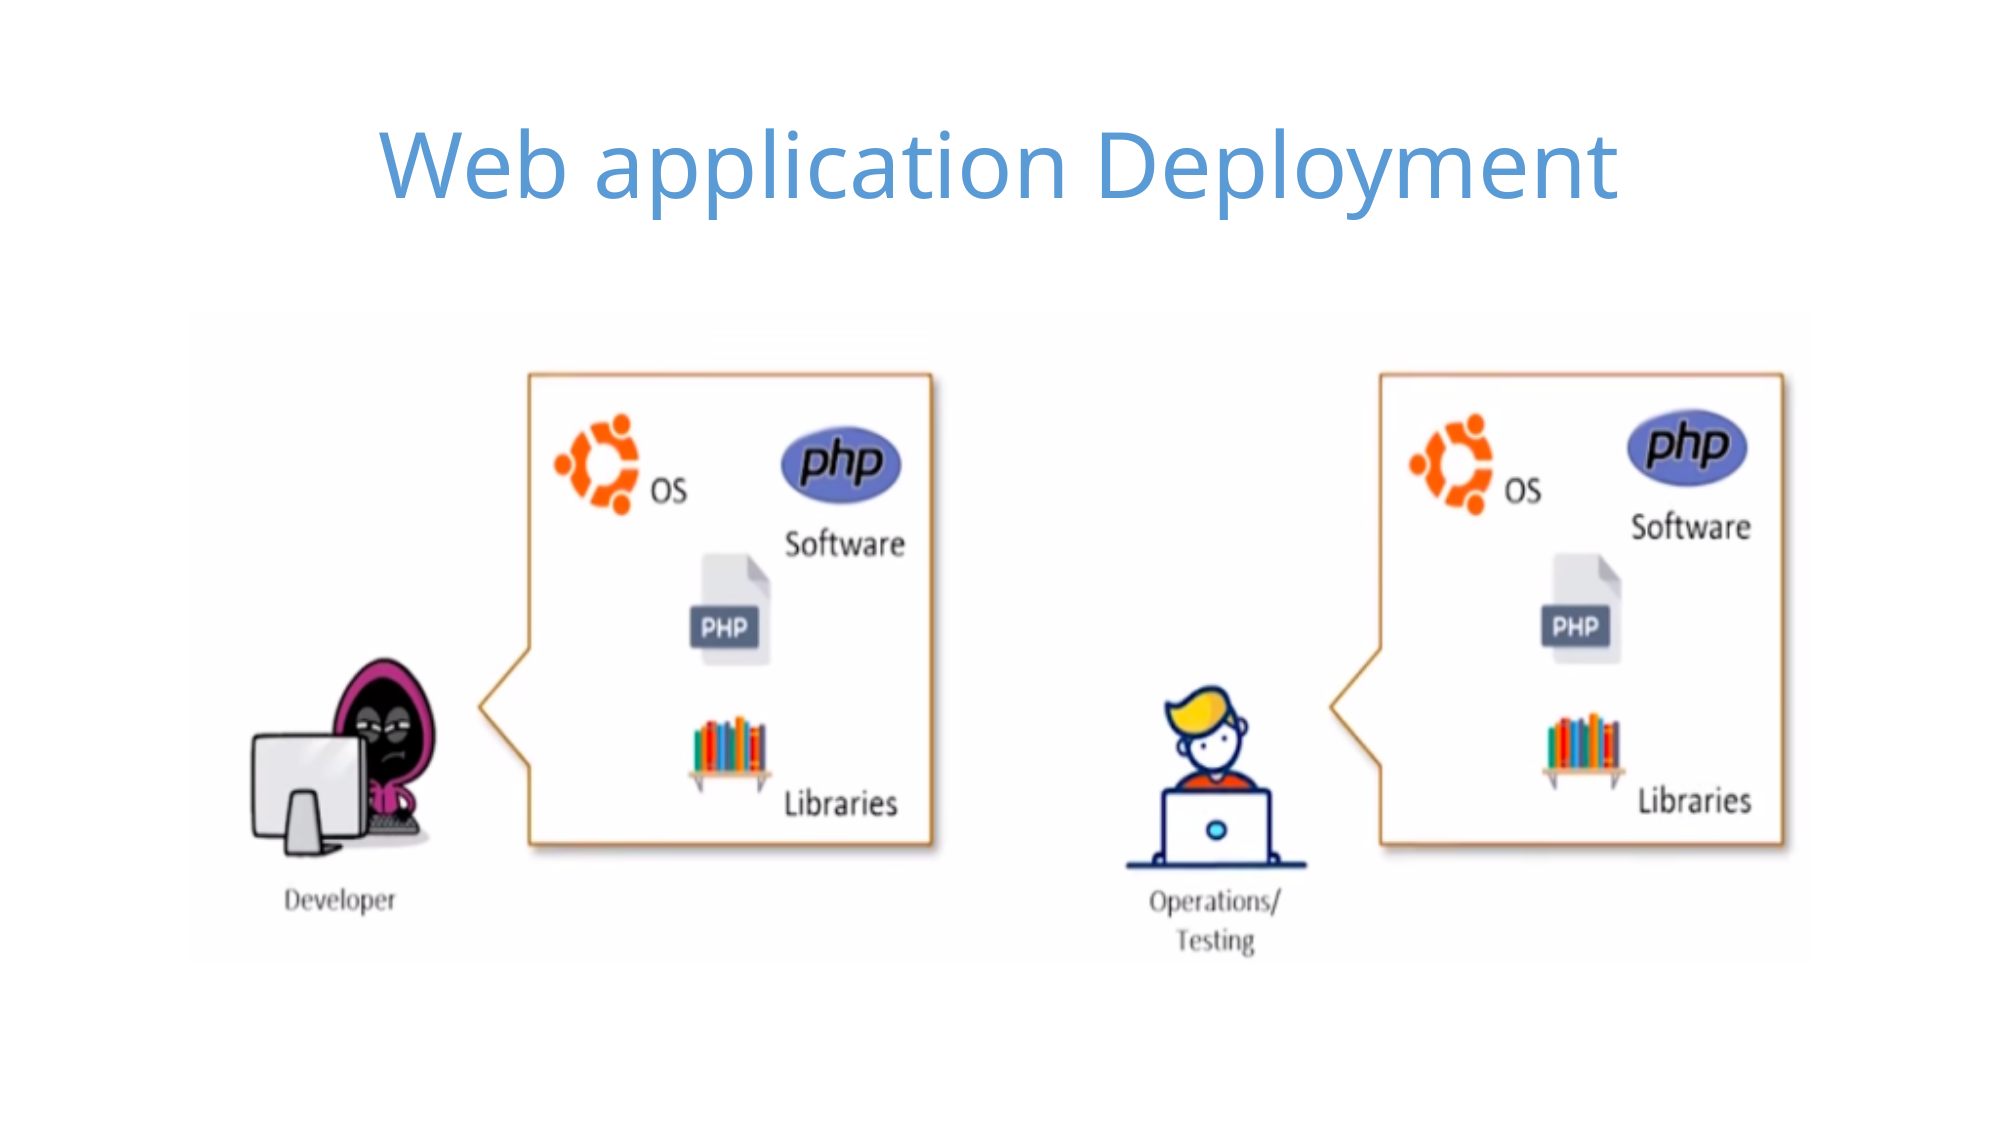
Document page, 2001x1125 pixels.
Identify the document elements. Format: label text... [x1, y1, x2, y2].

picture [190, 311, 1810, 965]
title Web application Deployment [137, 59, 1863, 278]
